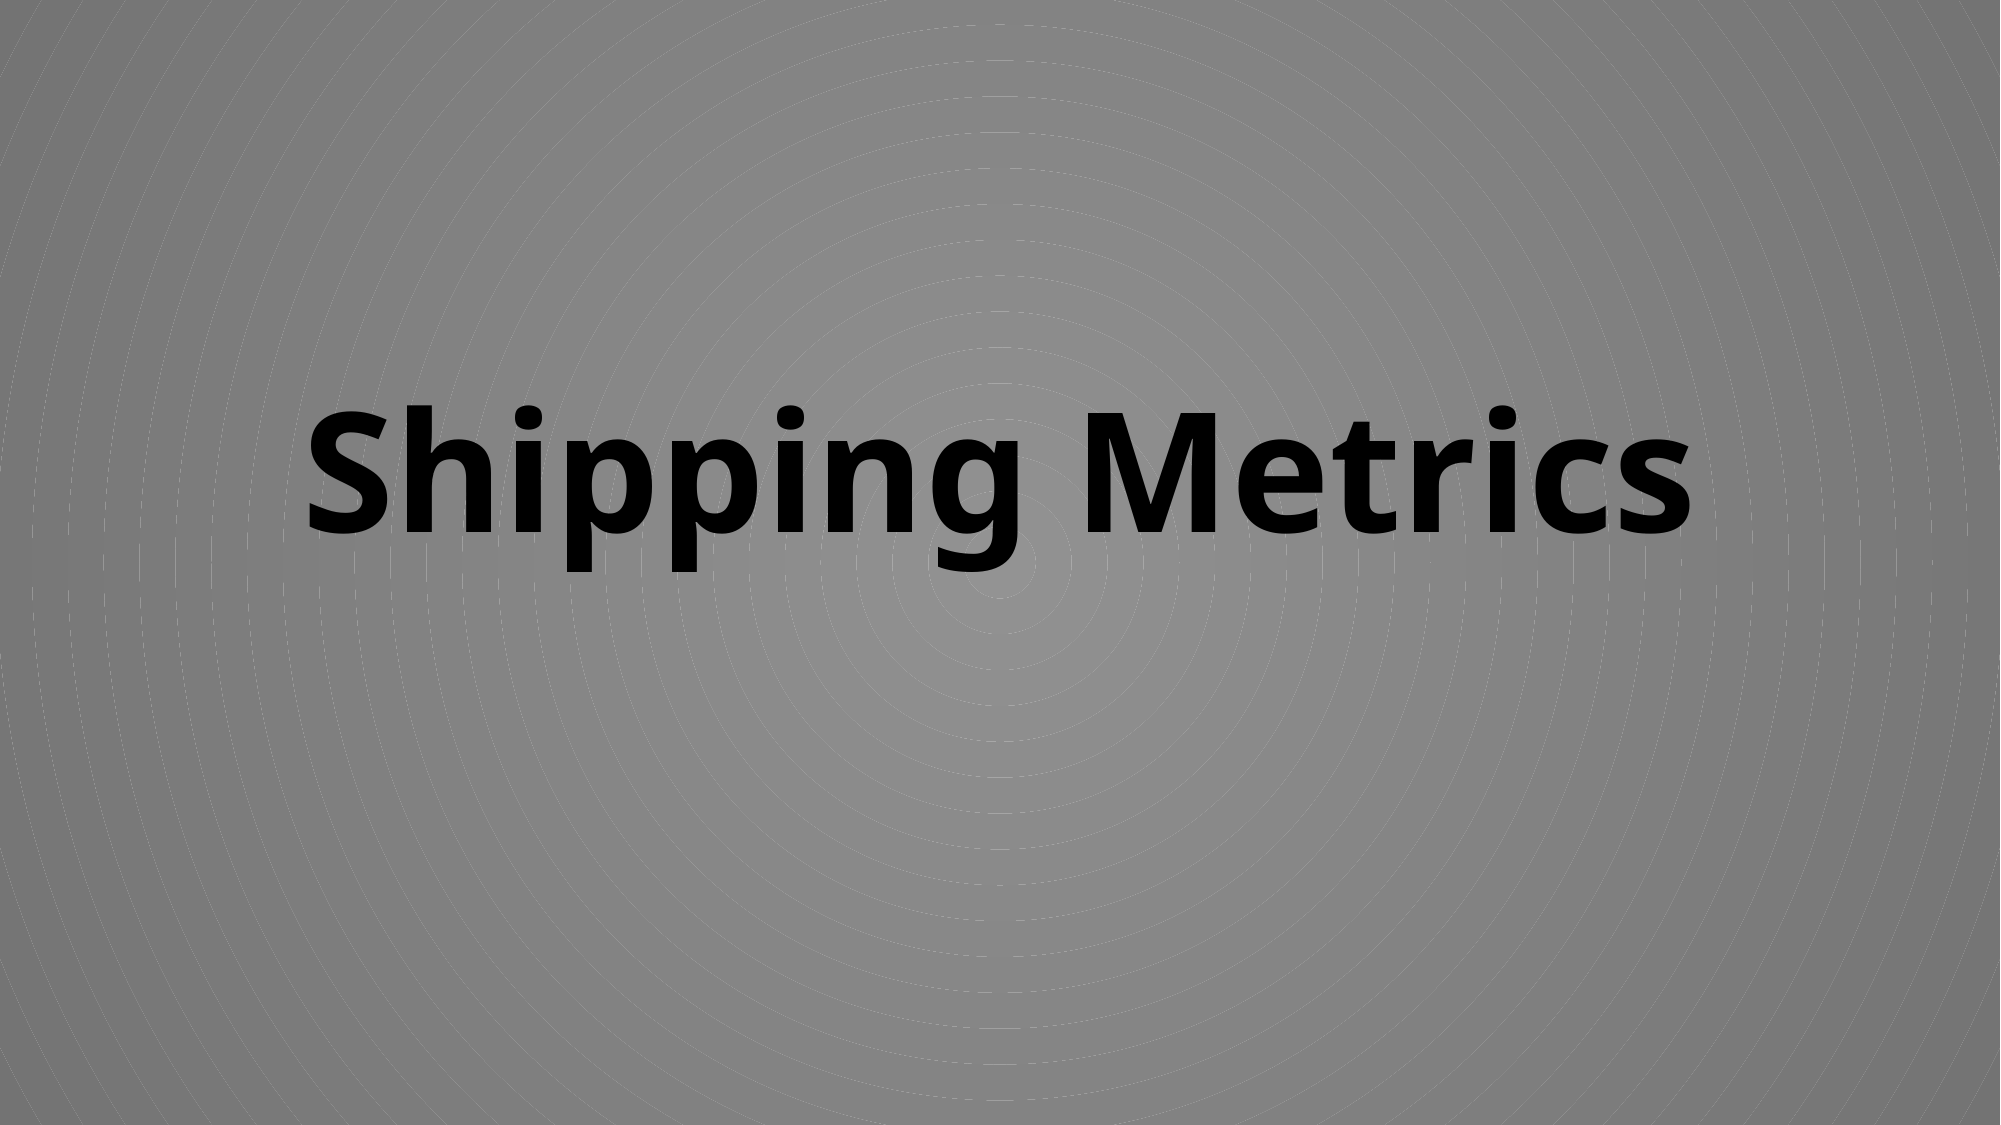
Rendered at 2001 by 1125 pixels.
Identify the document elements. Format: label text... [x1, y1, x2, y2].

title Shipping Metrics [249, 184, 1750, 576]
